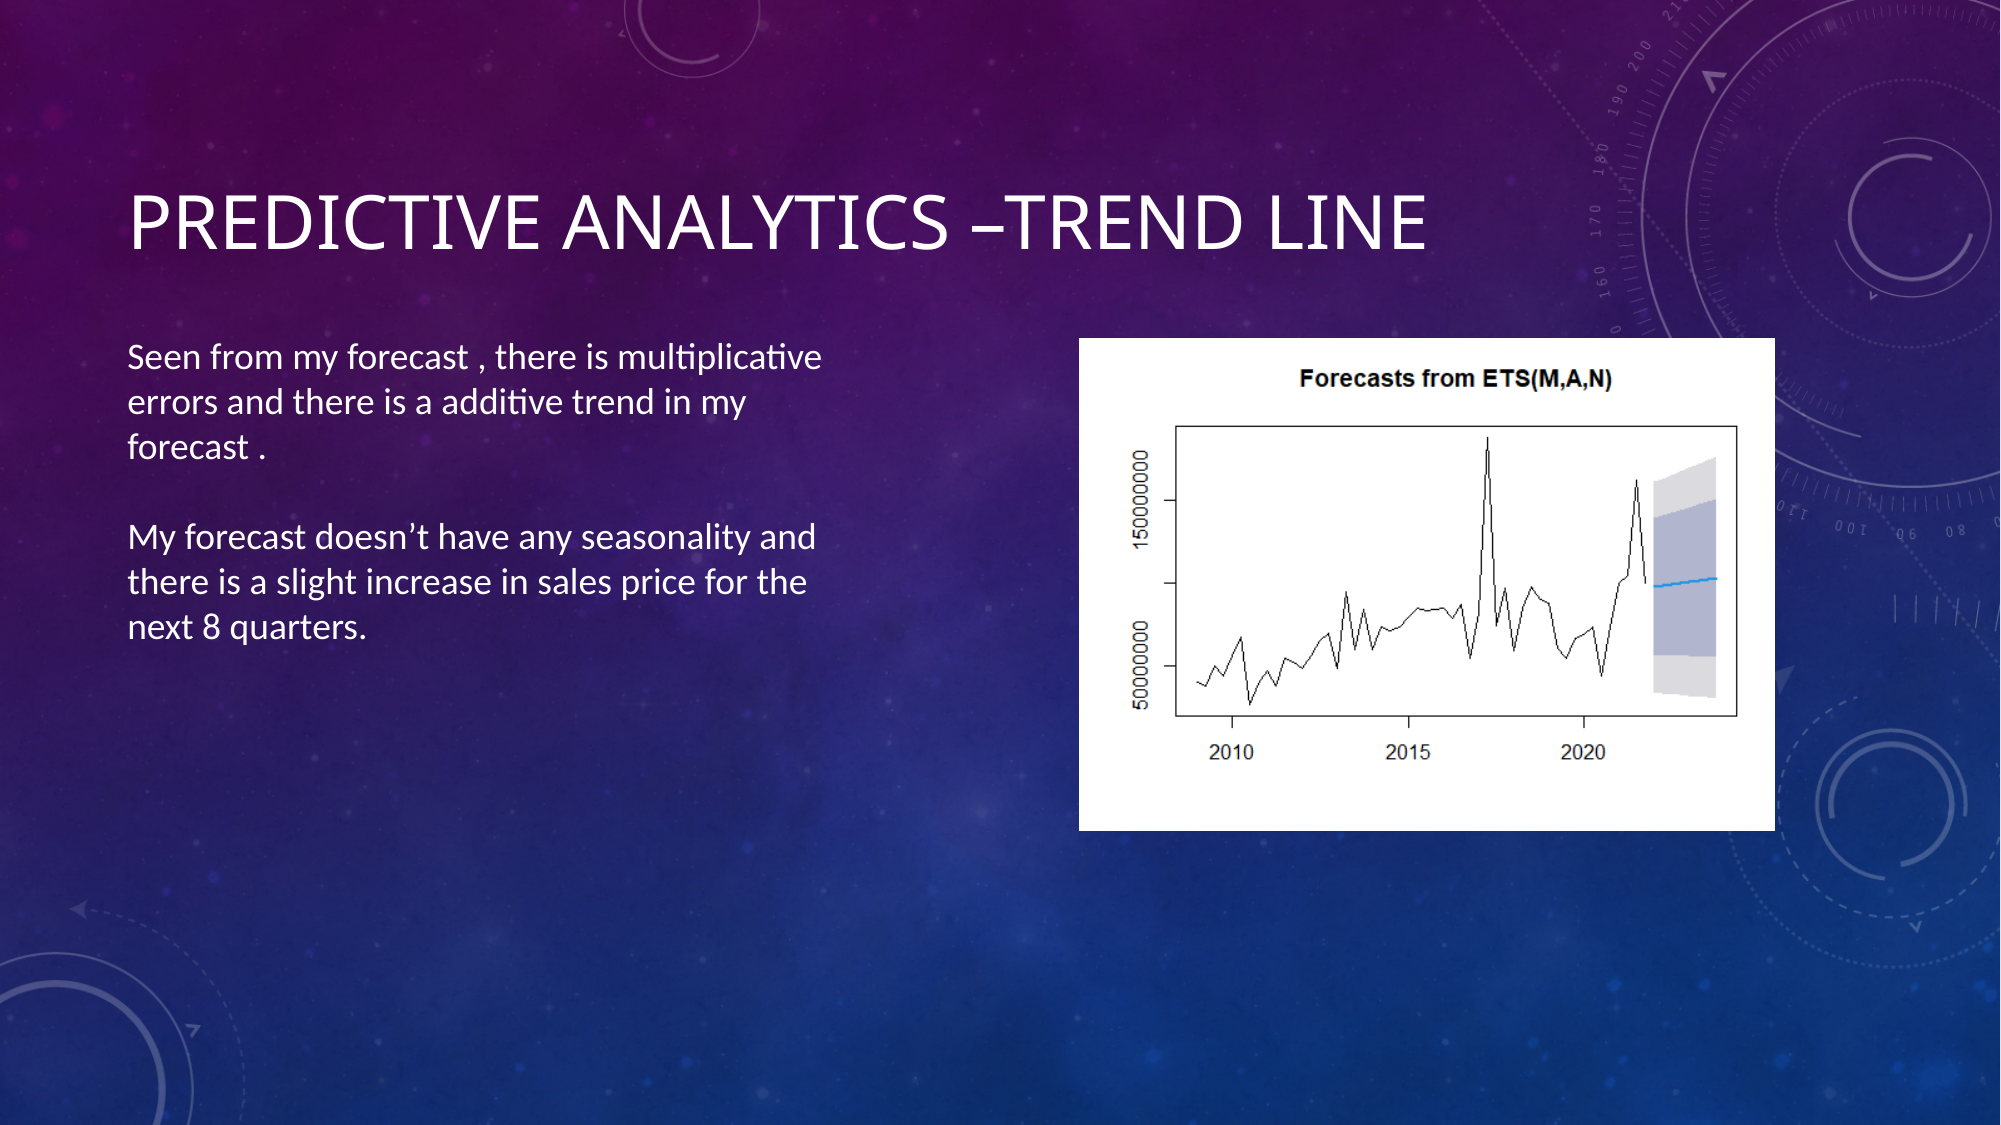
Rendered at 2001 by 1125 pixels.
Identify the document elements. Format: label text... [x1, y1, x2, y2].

picture [0, 0, 2001, 1125]
text_box Seen from my forecast , there is multiplicative errors and there is a additive trend in my forecast . My forecast doesn’t have any seasonality and there is a slight increase in sales price for the next 8 quarters. [112, 324, 858, 655]
title PREDICTIVE ANALYTICS –TREND LINE [112, 99, 1775, 339]
